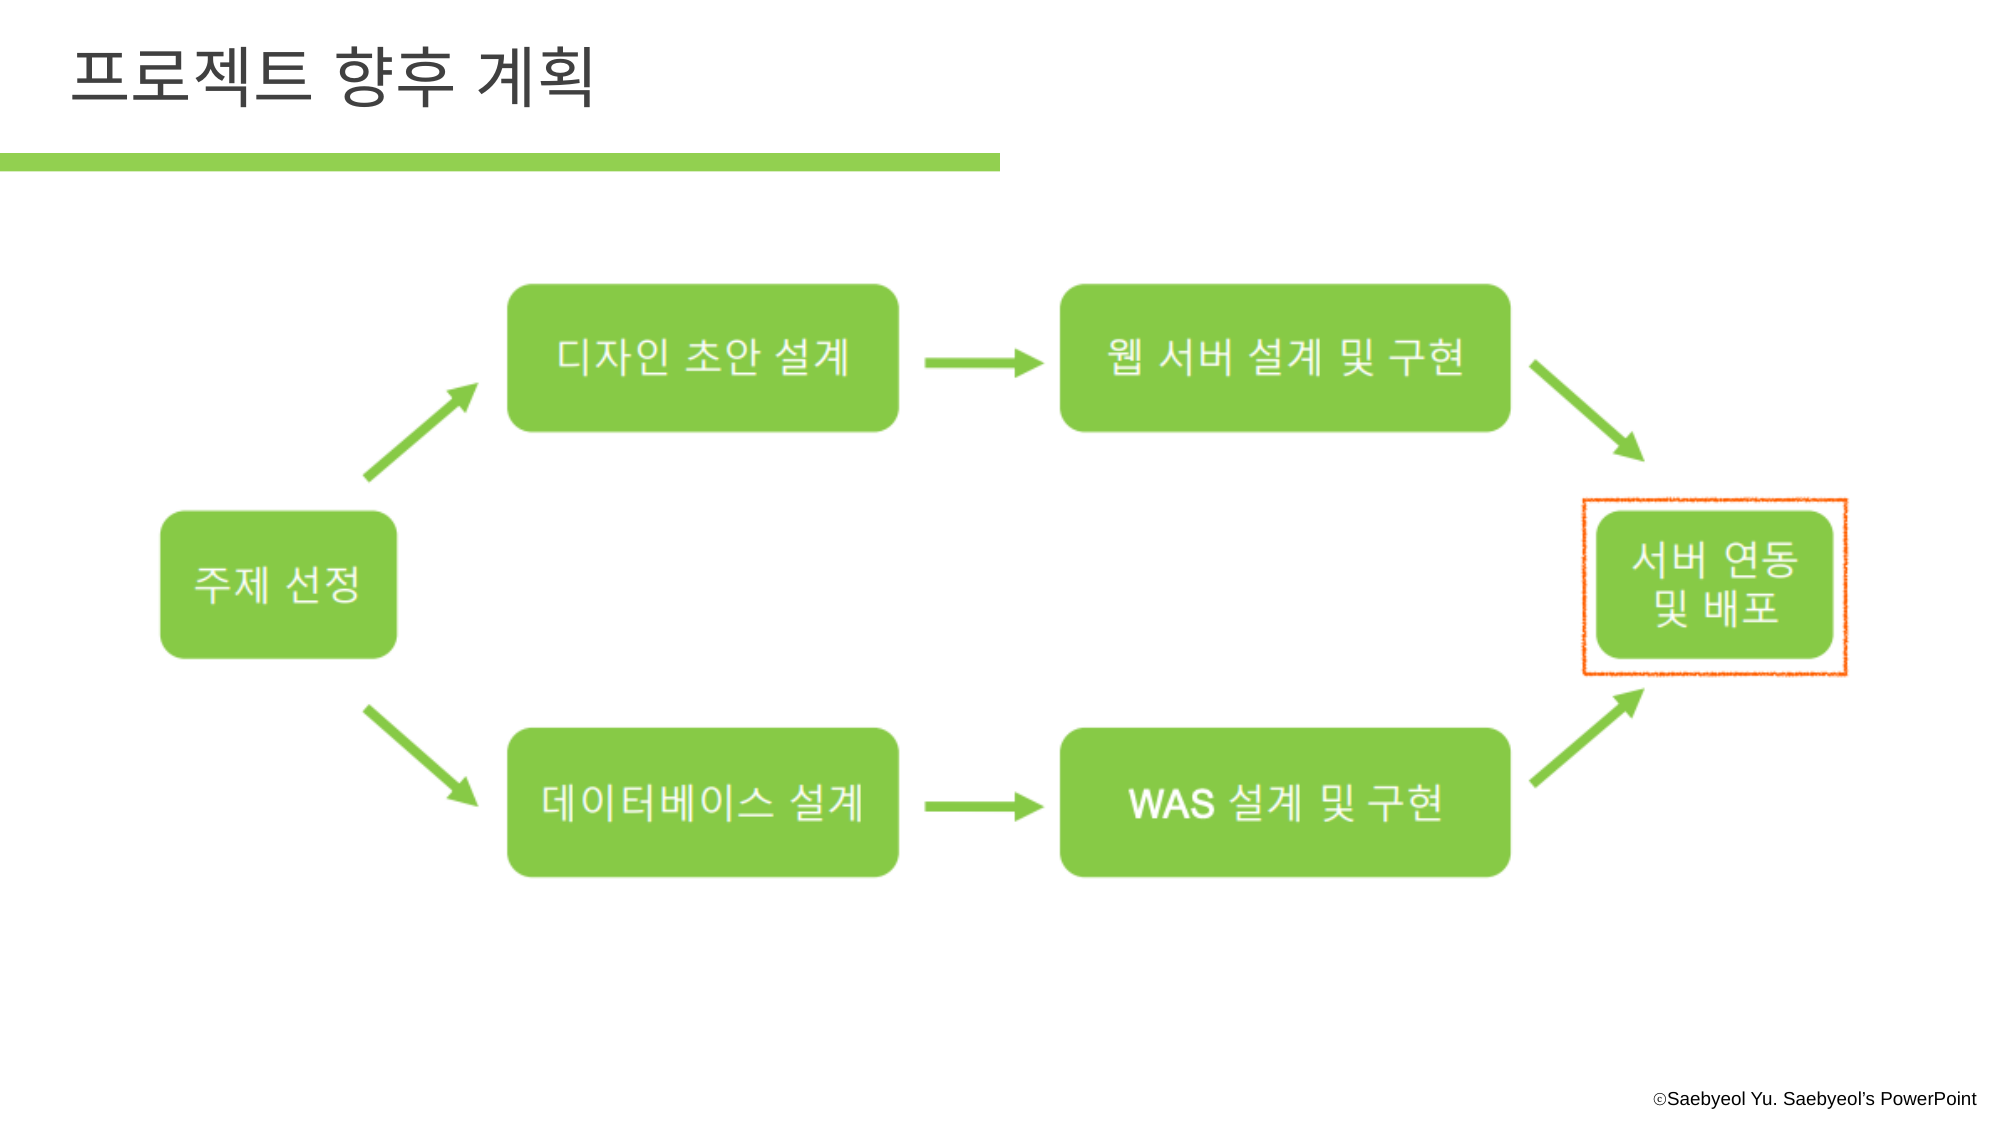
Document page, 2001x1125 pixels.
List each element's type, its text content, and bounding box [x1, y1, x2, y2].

picture [144, 264, 1856, 894]
text_box 프로젝트 향후 계획 [54, 28, 615, 124]
text_box [0, 152, 1001, 173]
